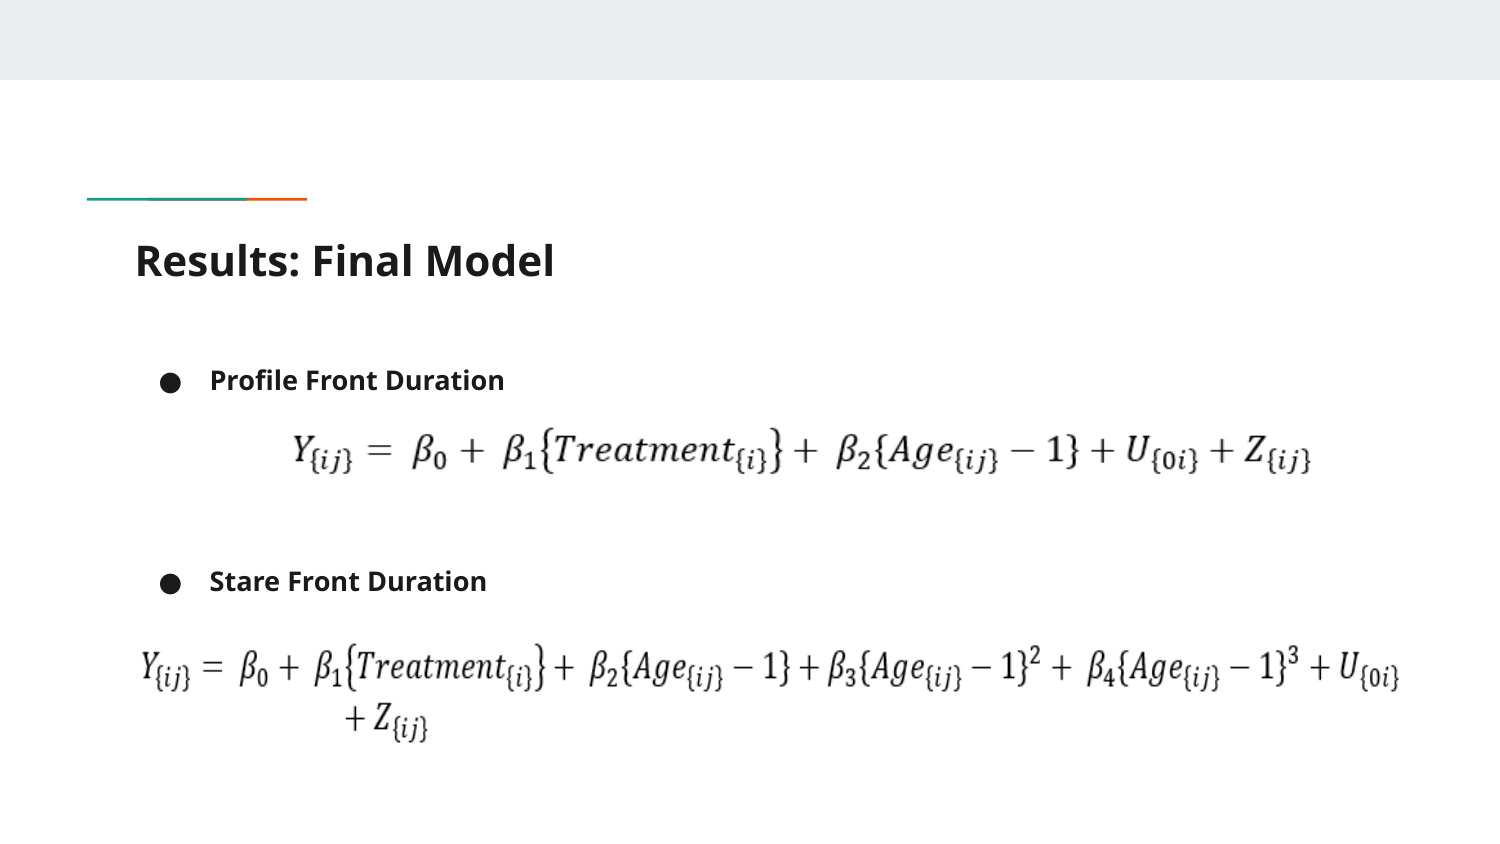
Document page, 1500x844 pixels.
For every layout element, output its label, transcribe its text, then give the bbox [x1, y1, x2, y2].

picture [119, 603, 1427, 746]
picture [273, 406, 1345, 501]
list Profile Front Duration Stare Front Duration [119, 341, 1381, 602]
title Results: Final Model [119, 216, 1381, 305]
